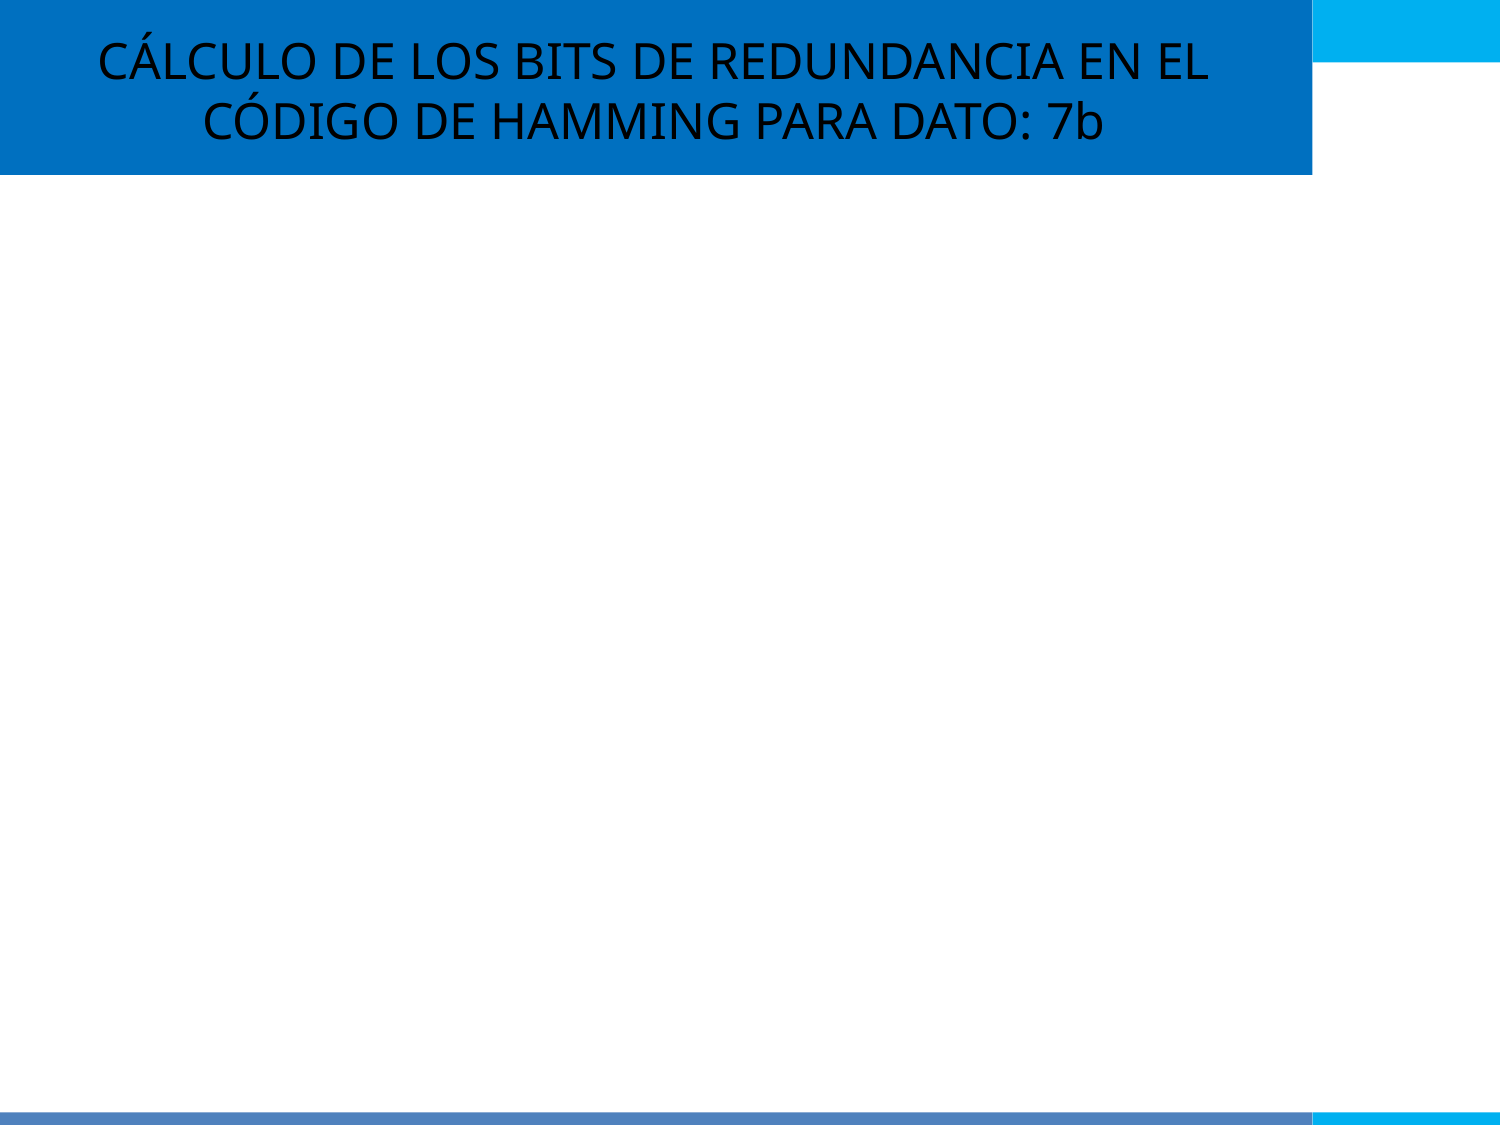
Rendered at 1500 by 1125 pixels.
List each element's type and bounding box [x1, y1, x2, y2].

text_box [0, 0, 1500, 1125]
